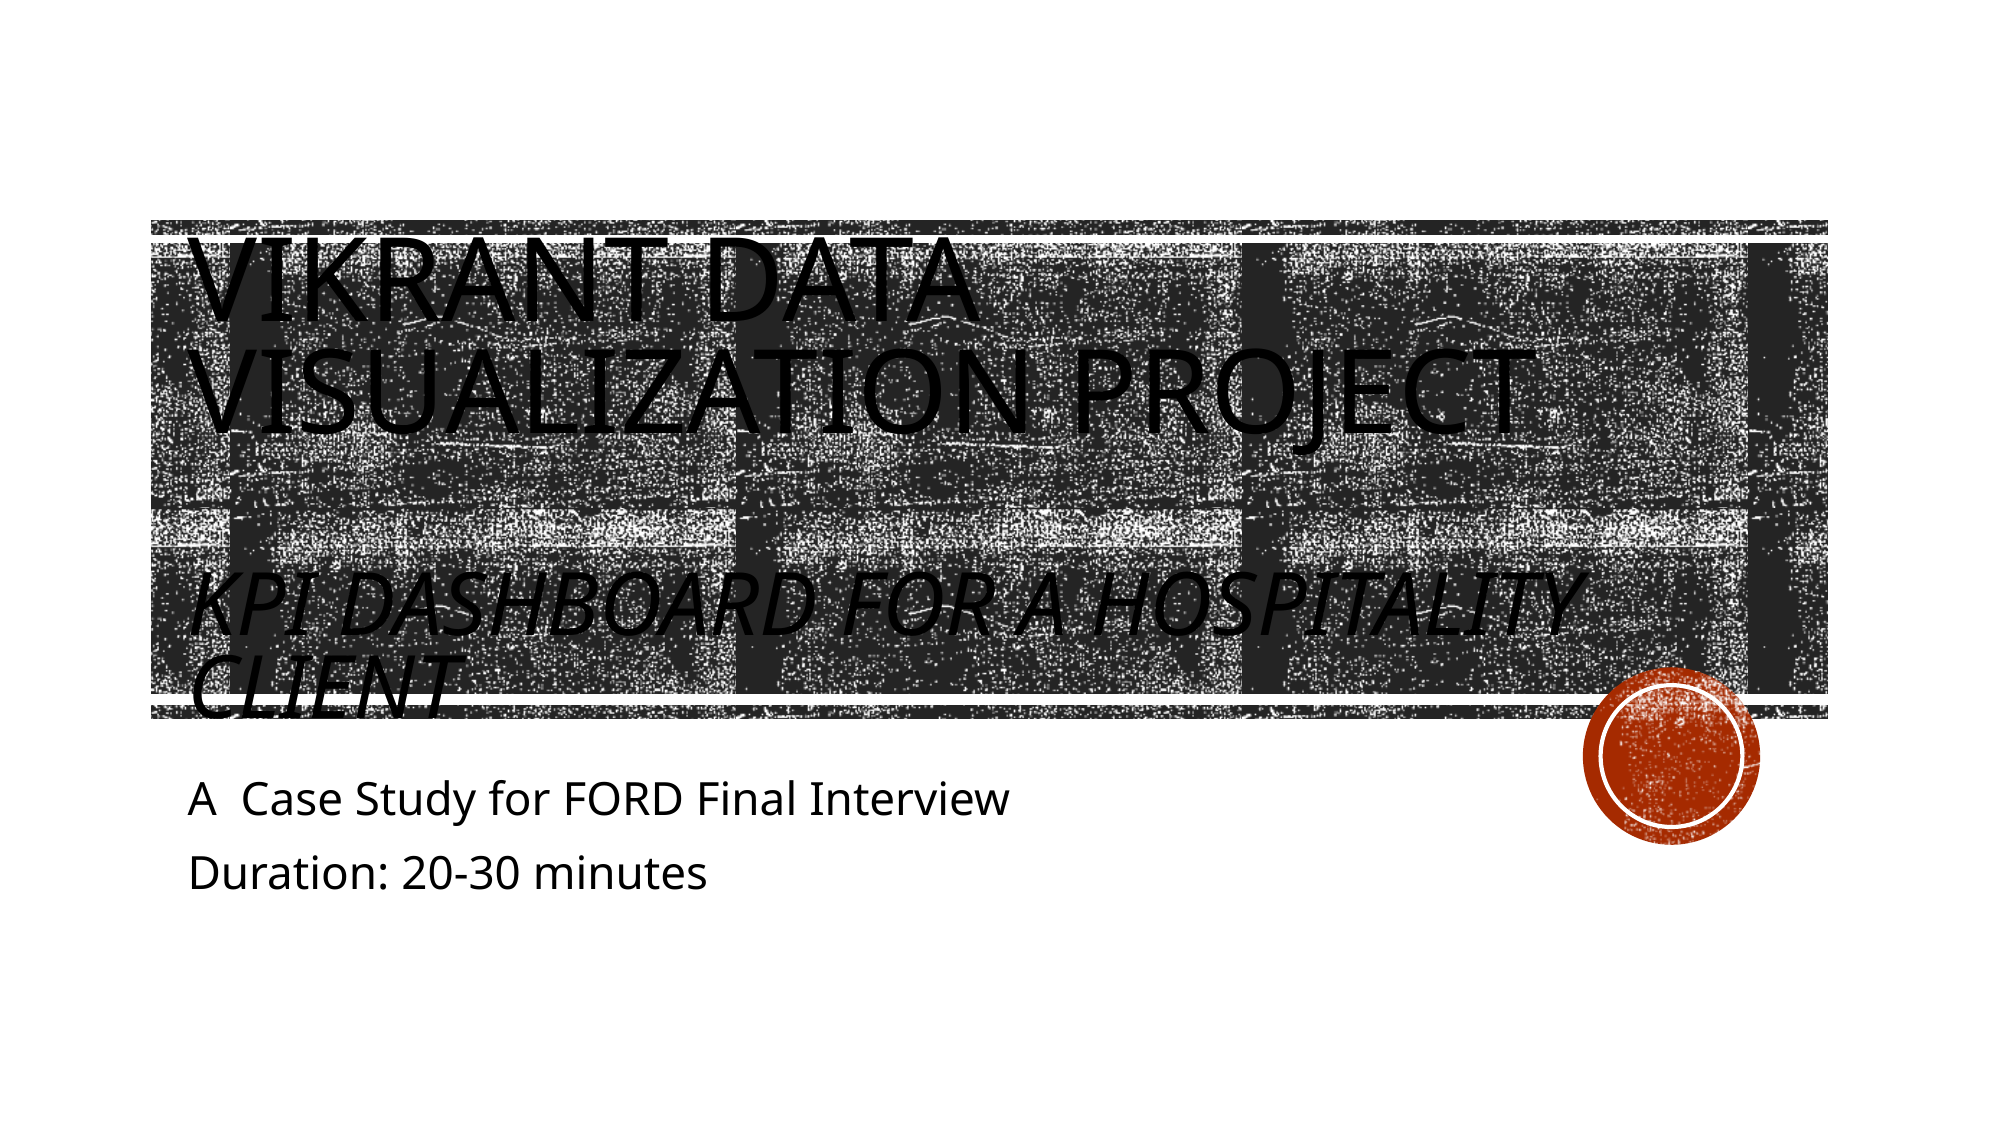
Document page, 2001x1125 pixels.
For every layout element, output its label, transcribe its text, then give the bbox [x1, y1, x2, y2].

subtitle A Case Study for FORD Final Interview Duration: 20-30 minutes [172, 768, 1467, 944]
title Vikrant Data Visualization Project Kpi Dashboard for a hospitality client [172, 234, 1808, 733]
